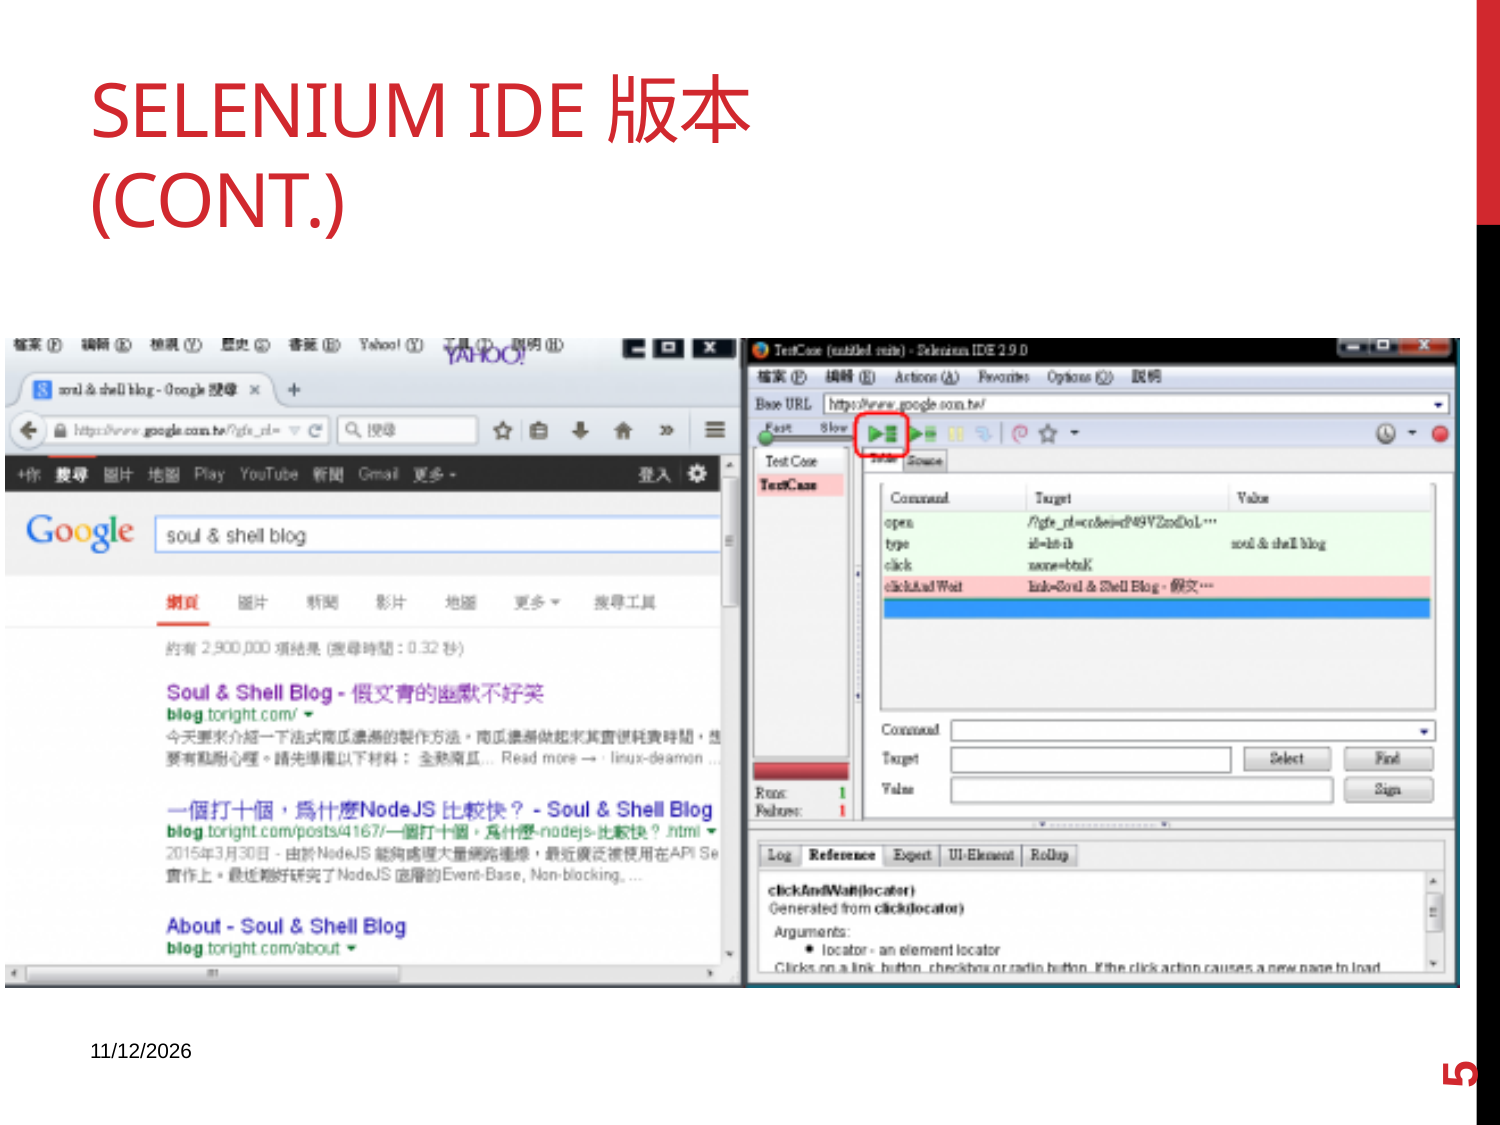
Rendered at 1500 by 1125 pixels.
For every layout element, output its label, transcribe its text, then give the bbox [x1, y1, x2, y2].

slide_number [75, 1012, 638, 1063]
slide_number 5 [1427, 887, 1488, 1104]
picture [4, 337, 1460, 989]
title Selenium IDE版本(Cont.) [75, 25, 1025, 250]
